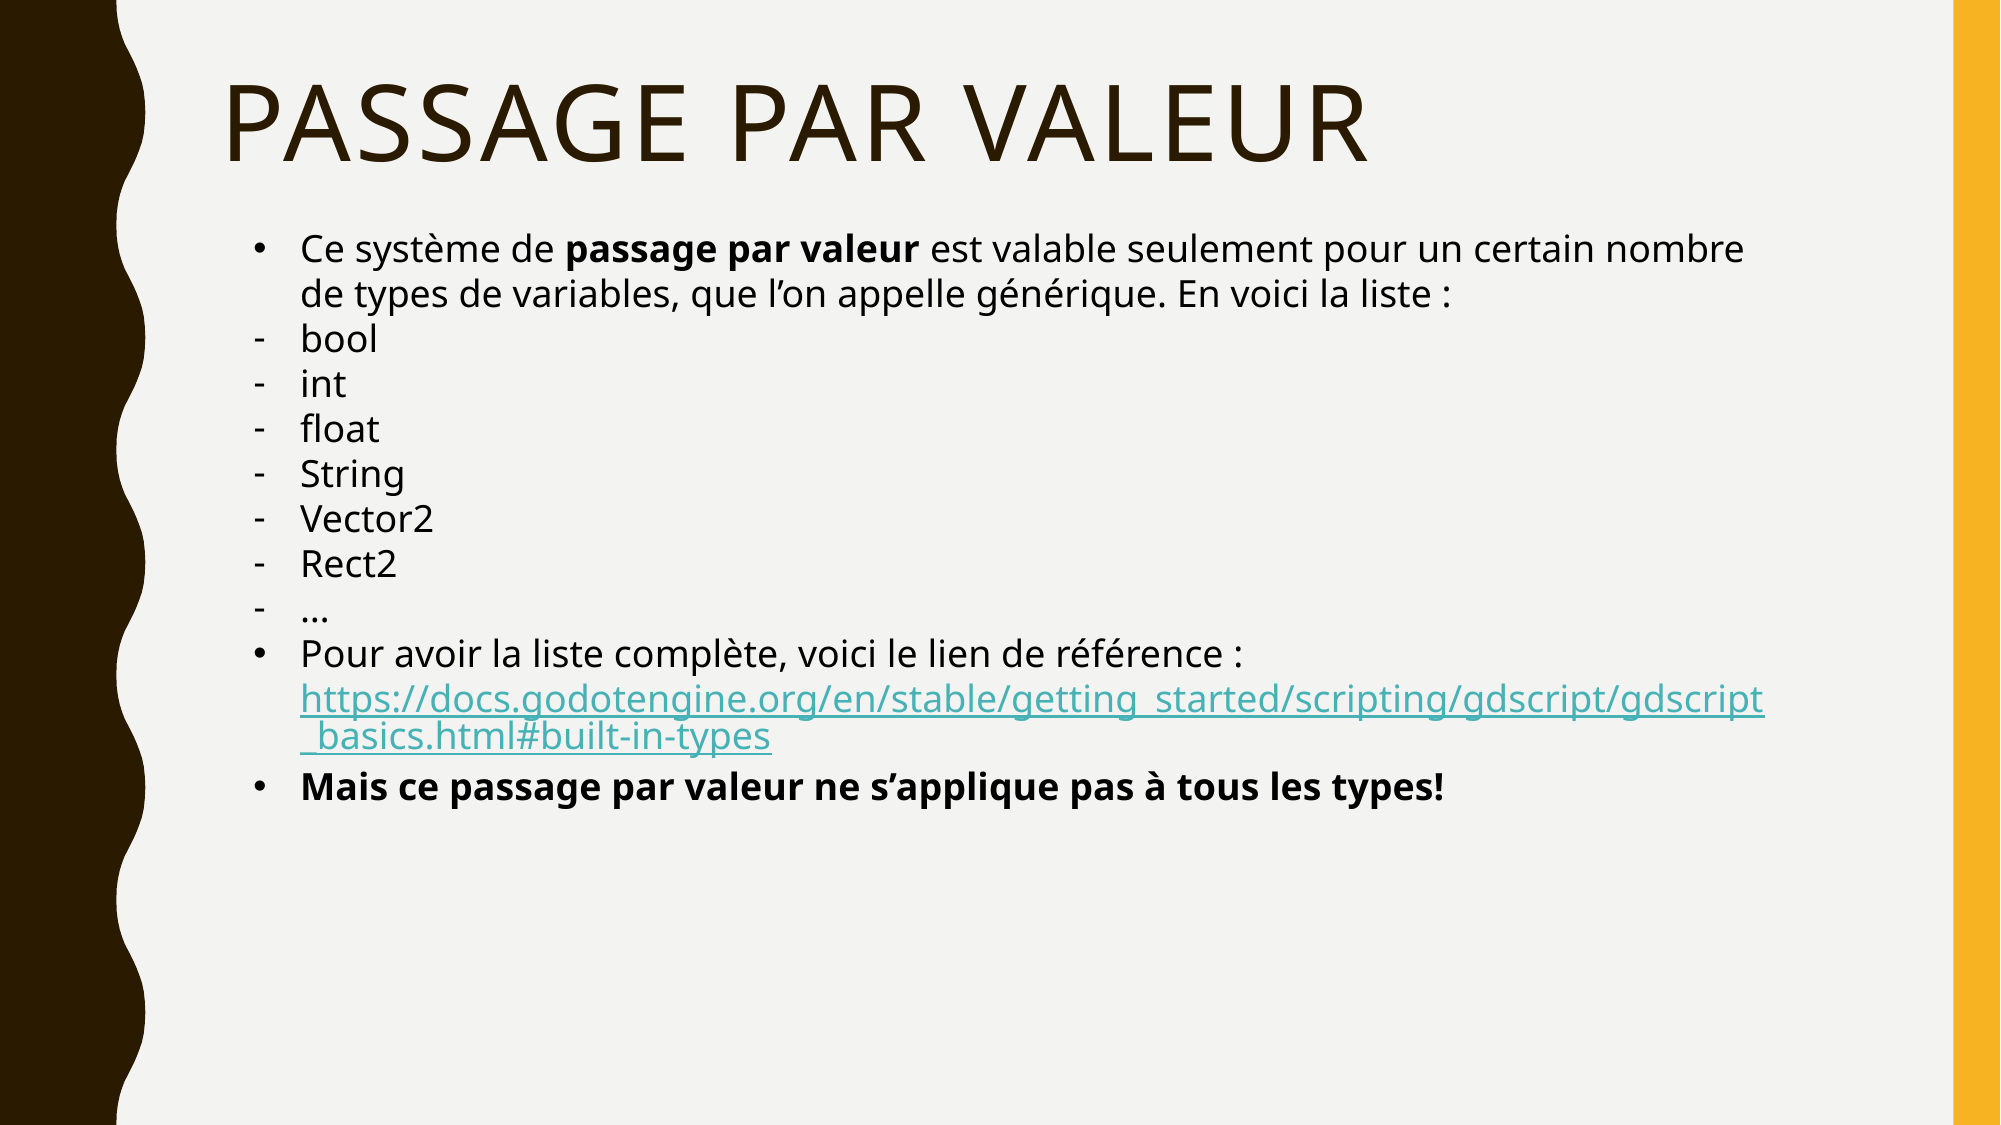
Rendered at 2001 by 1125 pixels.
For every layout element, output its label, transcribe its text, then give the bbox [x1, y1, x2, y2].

text_box Ce système de passage par valeur est valable seulement pour un certain nombre de types de variables, que l’on appelle générique. En voici la liste : bool int float String Vector2 Rect2 … Pour avoir la liste complète, voici le lien de référence : https://docs.godotengine.org/en/stable/getting_started/scripting/gdscript/gdscript_basics.html#built-in-types Mais ce passage par valeur ne s’applique pas à tous les types! [238, 217, 1796, 824]
title Passage par valeur [205, 62, 1875, 308]
